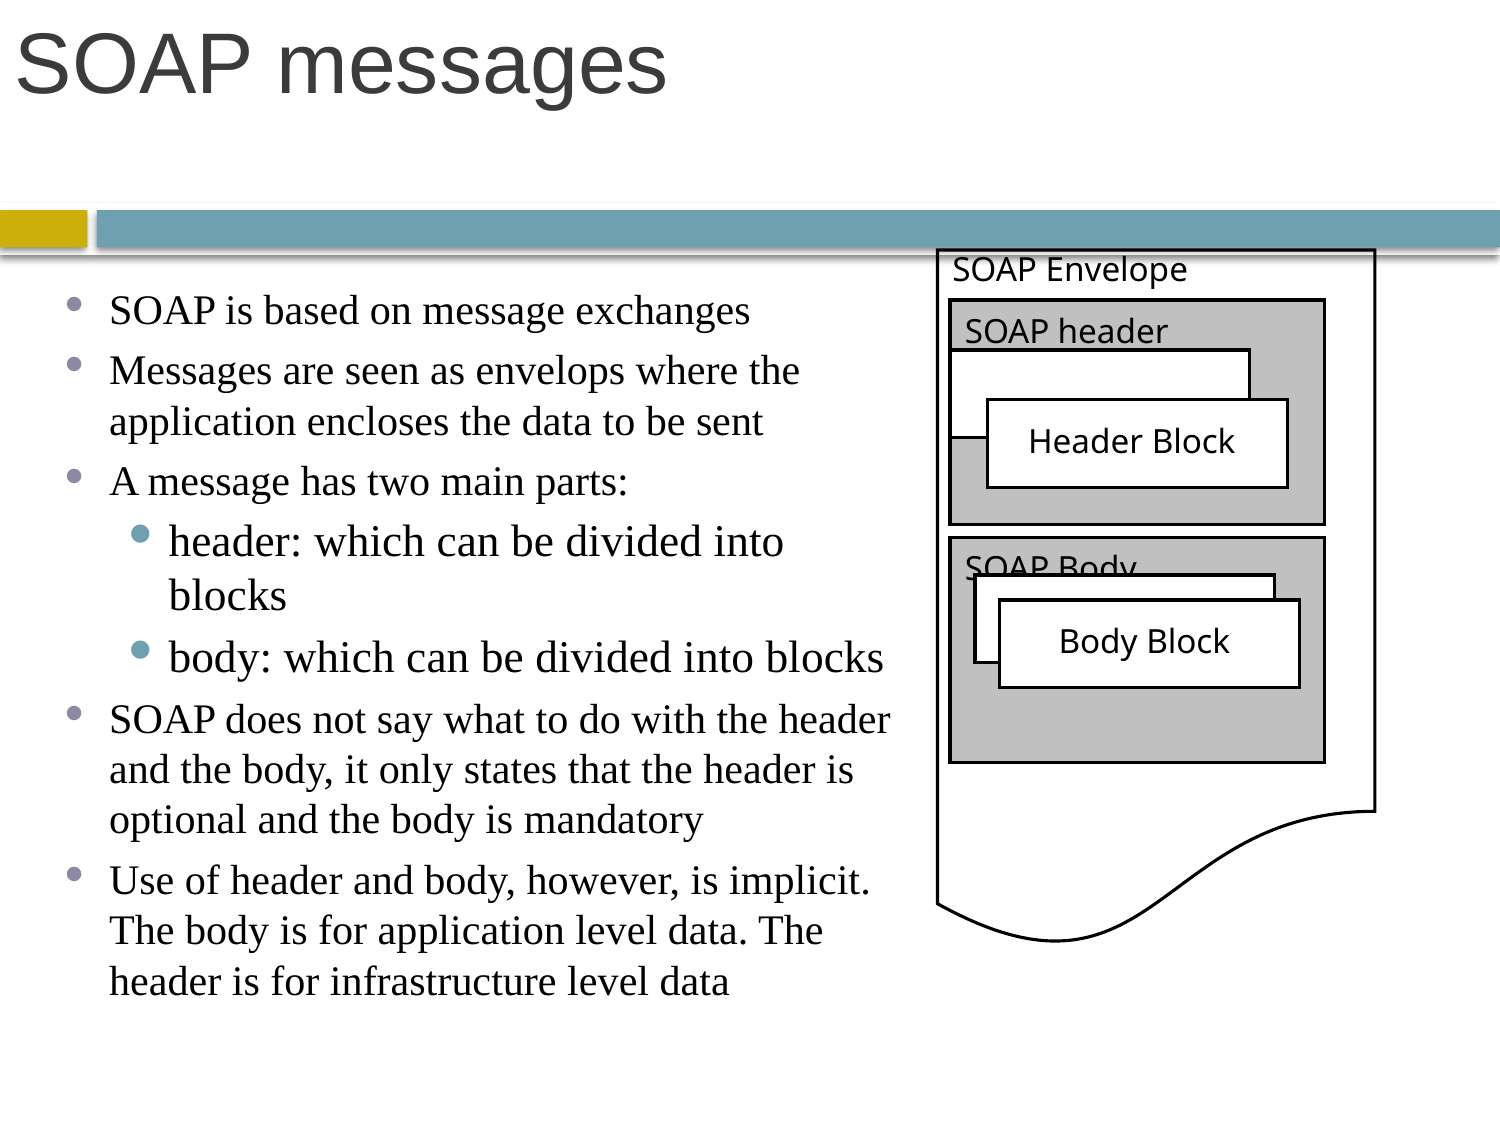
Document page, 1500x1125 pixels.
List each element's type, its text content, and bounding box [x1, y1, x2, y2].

text_box SOAP Envelope [937, 249, 1375, 942]
text_box SOAP header [949, 299, 1325, 525]
text_box [974, 574, 1275, 663]
list SOAP is based on message exchanges Messages are seen as envelops where the application encloses the data to be sent A message has two main parts: header: which can be divided into blocks body: which can be divided into blocks SOAP does not say what to do with the header and the body, it only states that the header is optional and the body is mandatory Use of header and body, however, is implicit. The body is for application level data. The header is for infrastructure level data [50, 275, 913, 1063]
title SOAP messages [0, 0, 1425, 119]
text_box [949, 349, 1250, 438]
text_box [987, 399, 1288, 488]
text_box SOAP Body [949, 537, 1325, 763]
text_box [999, 599, 1301, 688]
